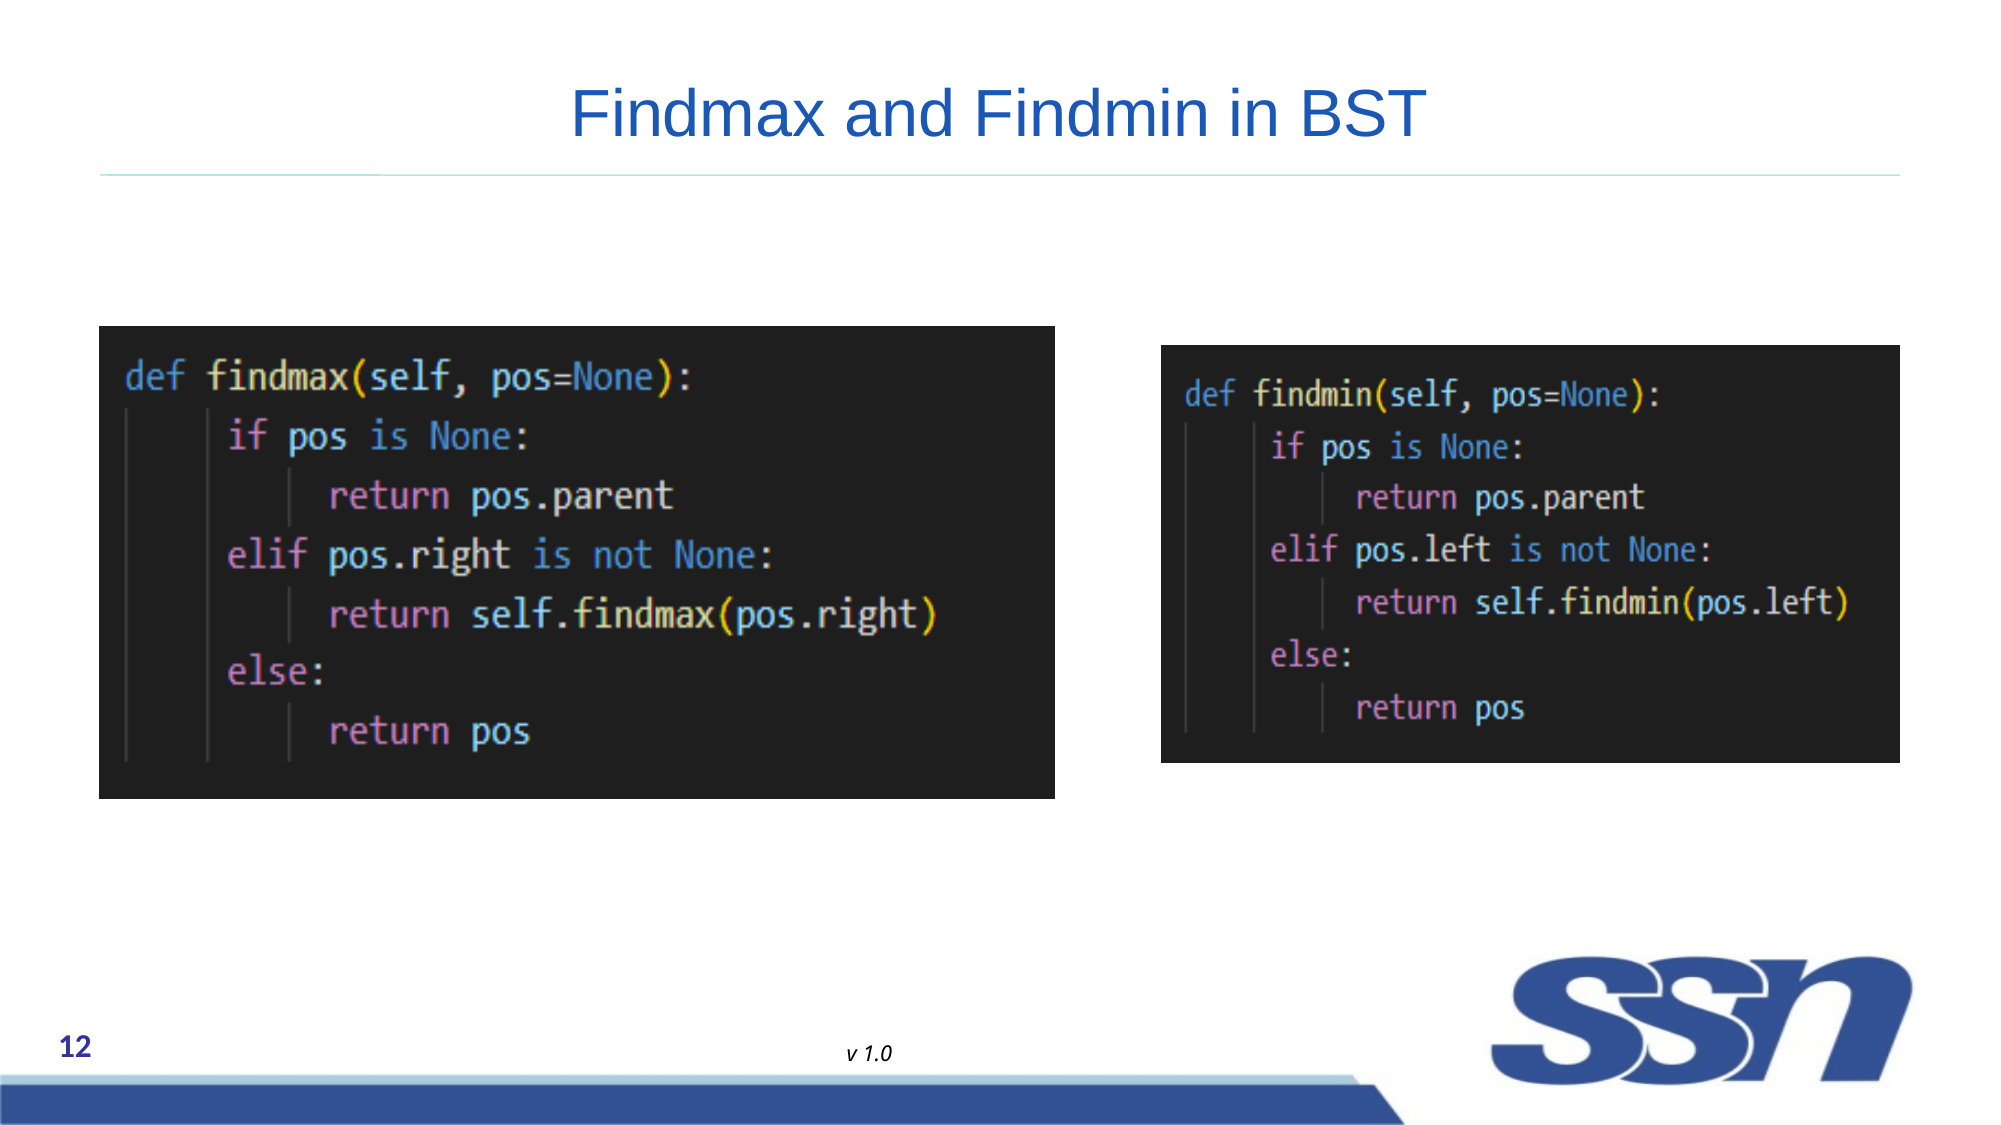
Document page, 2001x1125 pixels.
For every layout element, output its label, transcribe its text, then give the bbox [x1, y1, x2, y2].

title Findmax and Findmin in BST [99, 44, 1901, 176]
picture [1161, 345, 1901, 764]
picture [0, 913, 2000, 1125]
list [99, 326, 1055, 799]
